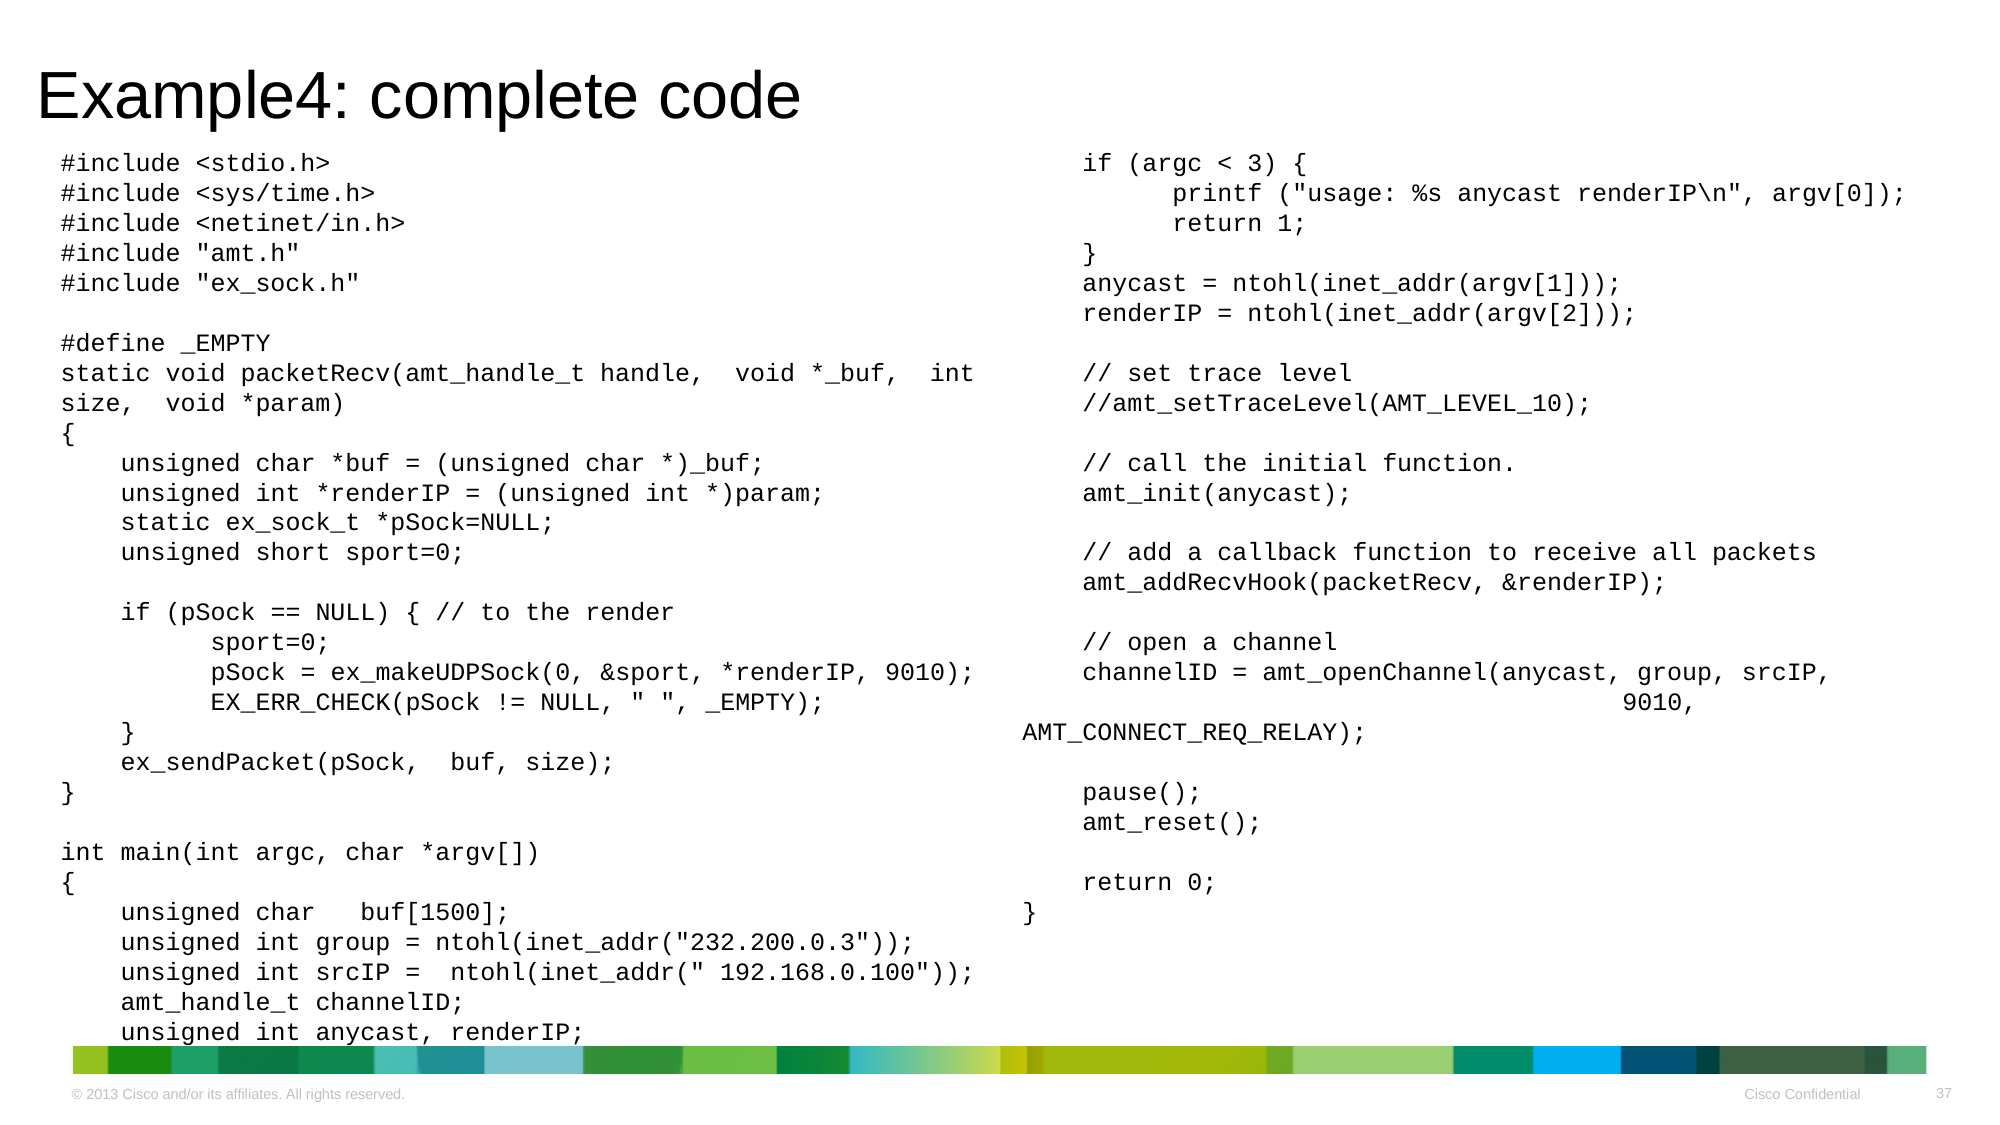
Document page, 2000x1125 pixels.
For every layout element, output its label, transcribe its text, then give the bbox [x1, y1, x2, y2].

title Example4: complete code [23, 2, 1977, 140]
text_box #include <stdio.h> #include <sys/time.h> #include <netinet/in.h> #include "amt.h" #include "ex_sock.h" #define _EMPTY static void packetRecv(amt_handle_t handle, void *_buf, int size, void *param) { unsigned char *buf = (unsigned char *)_buf; unsigned int *renderIP = (unsigned int *)param; static ex_sock_t *pSock=NULL; unsigned short sport=0; if (pSock == NULL) { // to the render sport=0; pSock = ex_makeUDPSock(0, &sport, *renderIP, 9010); EX_ERR_CHECK(pSock != NULL, " ", _EMPTY); } ex_sendPacket(pSock, buf, size); } int main(int argc, char *argv[]) { unsigned char buf[1500]; unsigned int group = ntohl(inet_addr("232.200.0.3")); unsigned int srcIP = ntohl(inet_addr(" 192.168.0.100")); amt_handle_t channelID; unsigned int anycast, renderIP; if (argc < 3) { printf ("usage: %s anycast renderIP\n", argv[0]); return 1; } anycast = ntohl(inet_addr(argv[1])); renderIP = ntohl(inet_addr(argv[2])); // set trace level //amt_setTraceLevel(AMT_LEVEL_10); // call the initial function. amt_init(anycast); // add a callback function to receive all packets amt_addRecvHook(packetRecv, &renderIP); // open a channel channelID = amt_openChannel(anycast, group, srcIP, 9010, AMT_CONNECT_REQ_RELAY); pause(); amt_reset(); return 0; } [45, 139, 2000, 1077]
